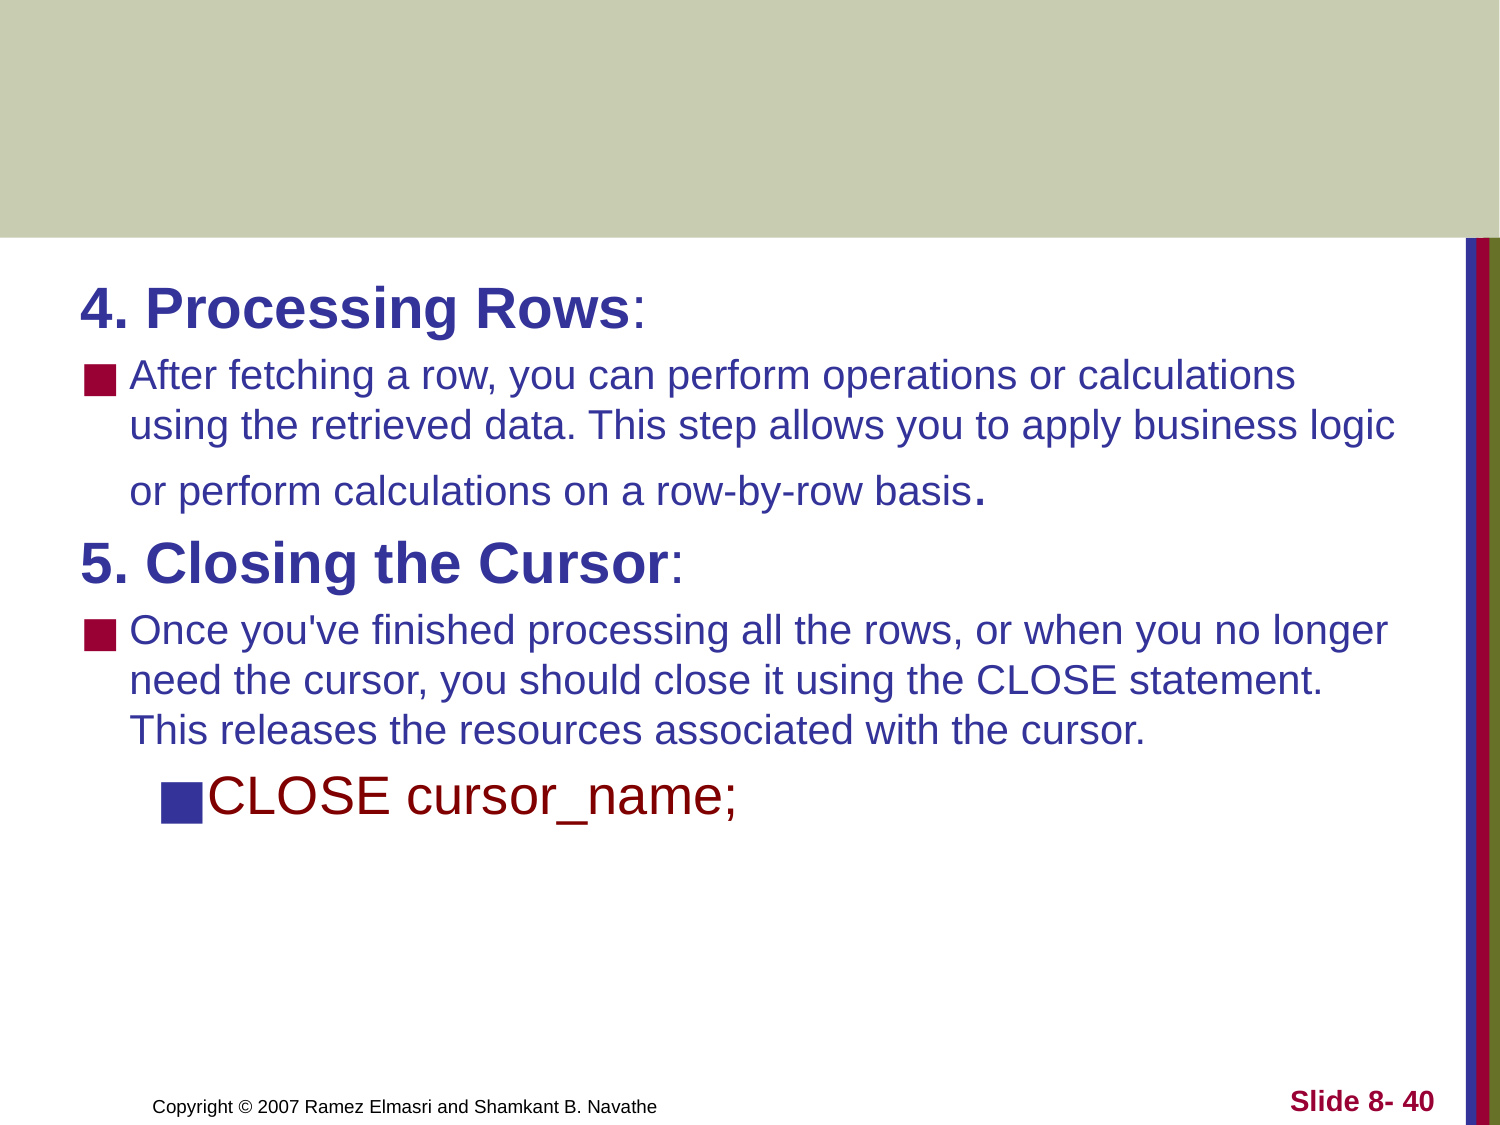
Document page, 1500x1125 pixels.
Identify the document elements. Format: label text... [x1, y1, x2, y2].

list 4. Processing Rows: After fetching a row, you can perform operations or calculations using the retrieved data. This step allows you to apply business logic or perform calculations on a row-by-row basis. 5. Closing the Cursor: Once you've finished processing all the rows, or when you no longer need the cursor, you should close it using the CLOSE statement. This releases the resources associated with the cursor. CLOSE cursor_name; [39, 262, 1400, 1013]
slide_number Slide 8- 40 [1137, 1050, 1450, 1125]
